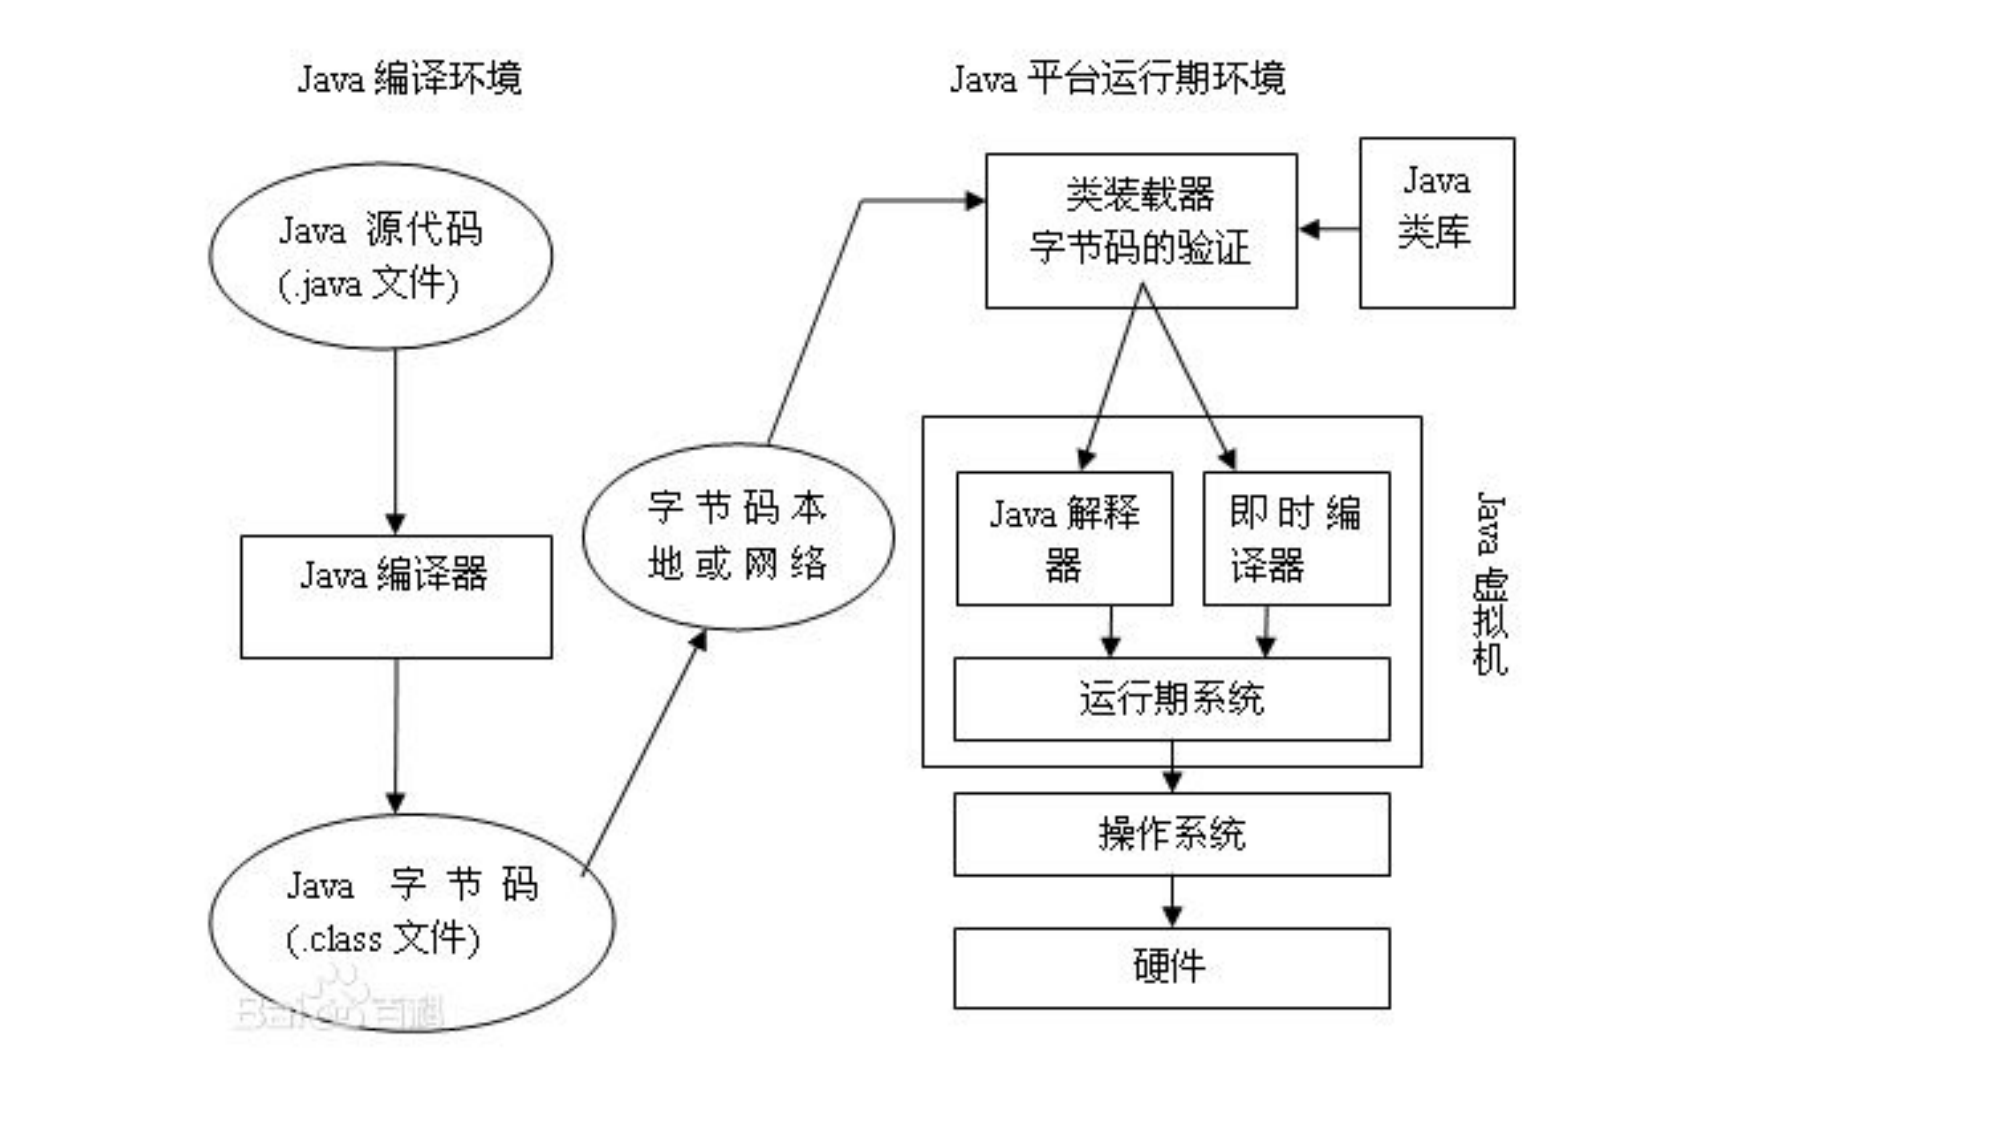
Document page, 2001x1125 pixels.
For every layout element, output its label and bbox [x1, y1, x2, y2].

list [164, 29, 1567, 1082]
